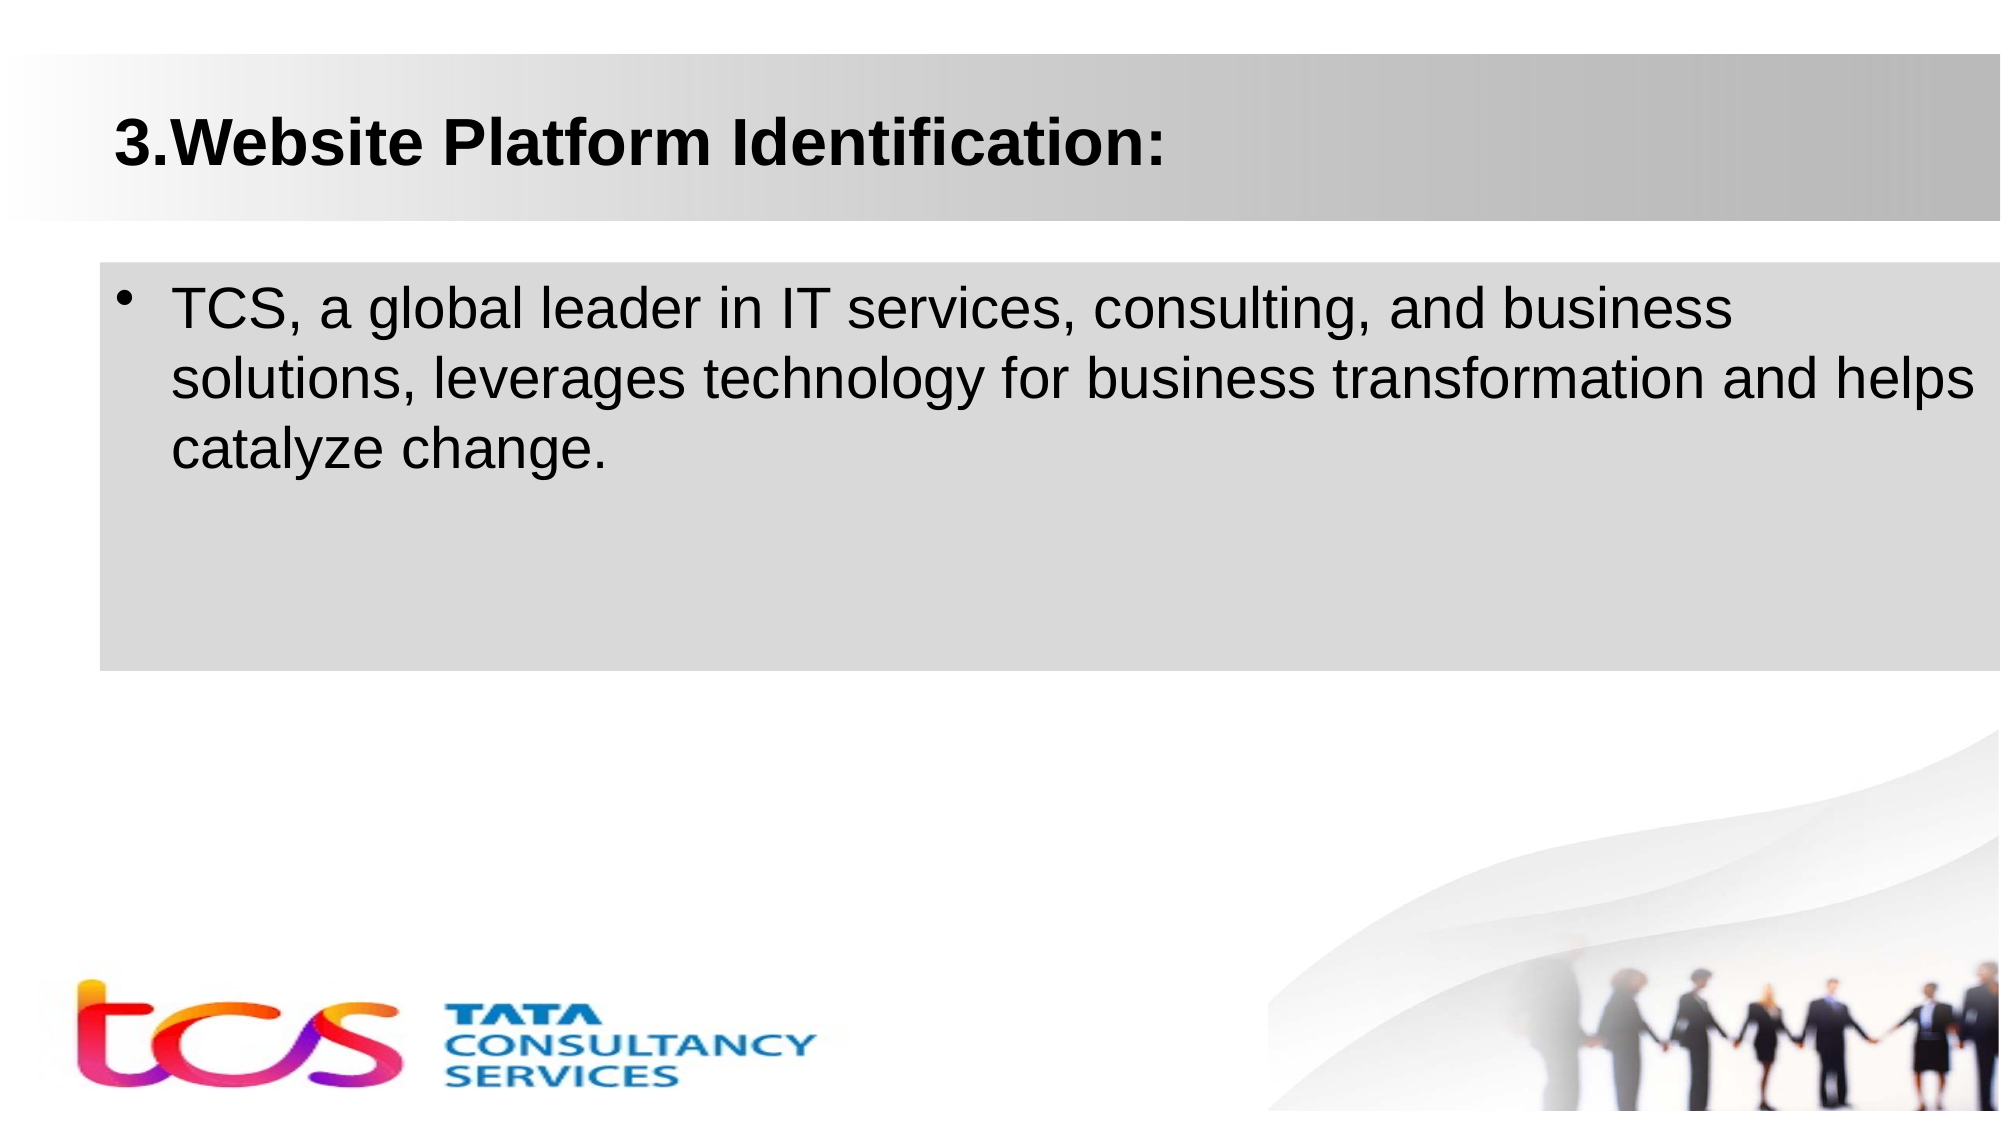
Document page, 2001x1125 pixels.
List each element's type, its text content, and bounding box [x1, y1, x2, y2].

title 3.Website Platform Identification: [99, 44, 1901, 233]
list TCS, a global leader in IT services, consulting, and business solutions, leverages technology for business transformation and helps catalyze change. [99, 262, 2000, 672]
picture [1268, 728, 1999, 1111]
picture [0, 938, 896, 1125]
